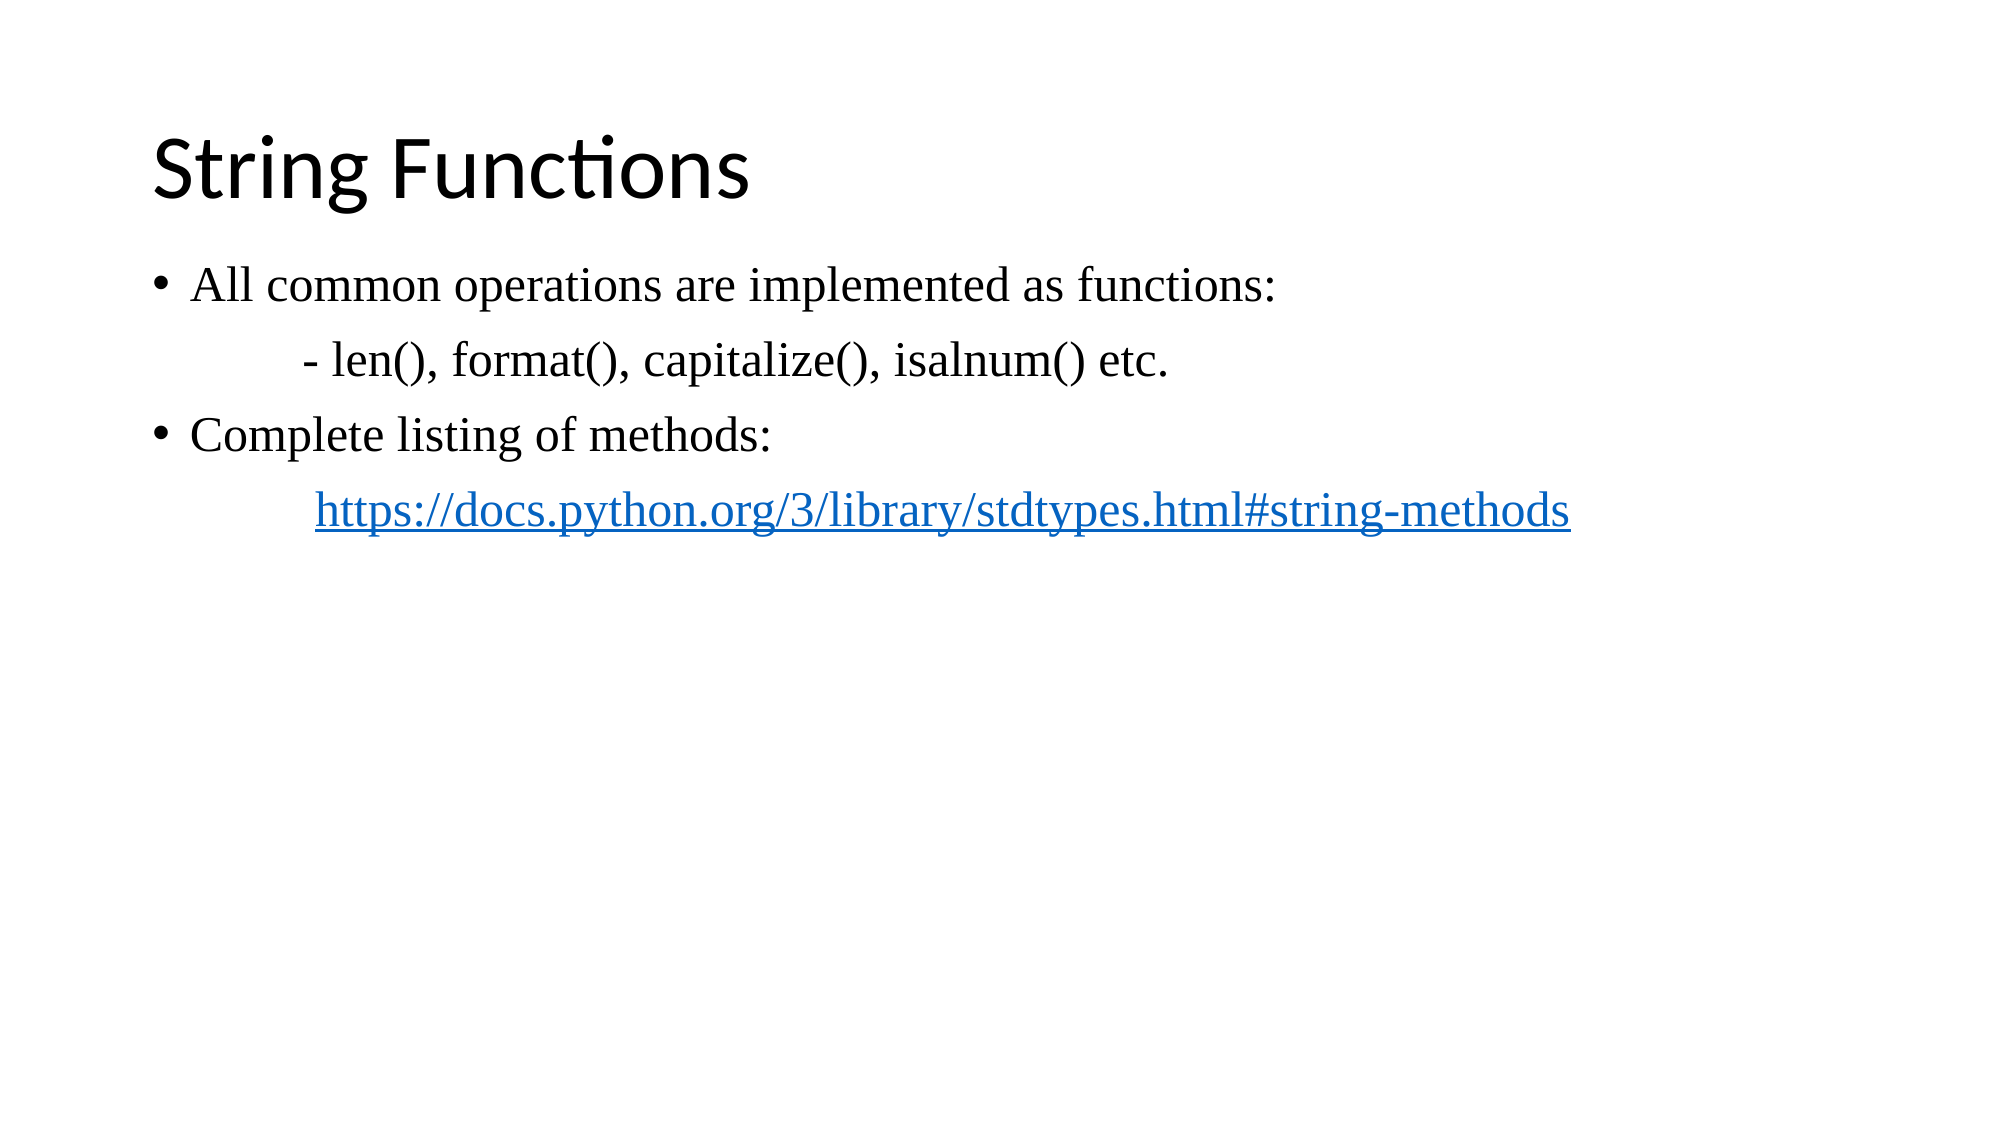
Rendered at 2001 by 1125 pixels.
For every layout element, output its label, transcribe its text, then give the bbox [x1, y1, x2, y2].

title String Functions [137, 59, 1863, 251]
list All common operations are implemented as functions: - len(), format(), capitalize(), isalnum() etc. Complete listing of methods: https://docs.python.org/3/library/stdtypes.html#string-methods [137, 251, 1863, 965]
